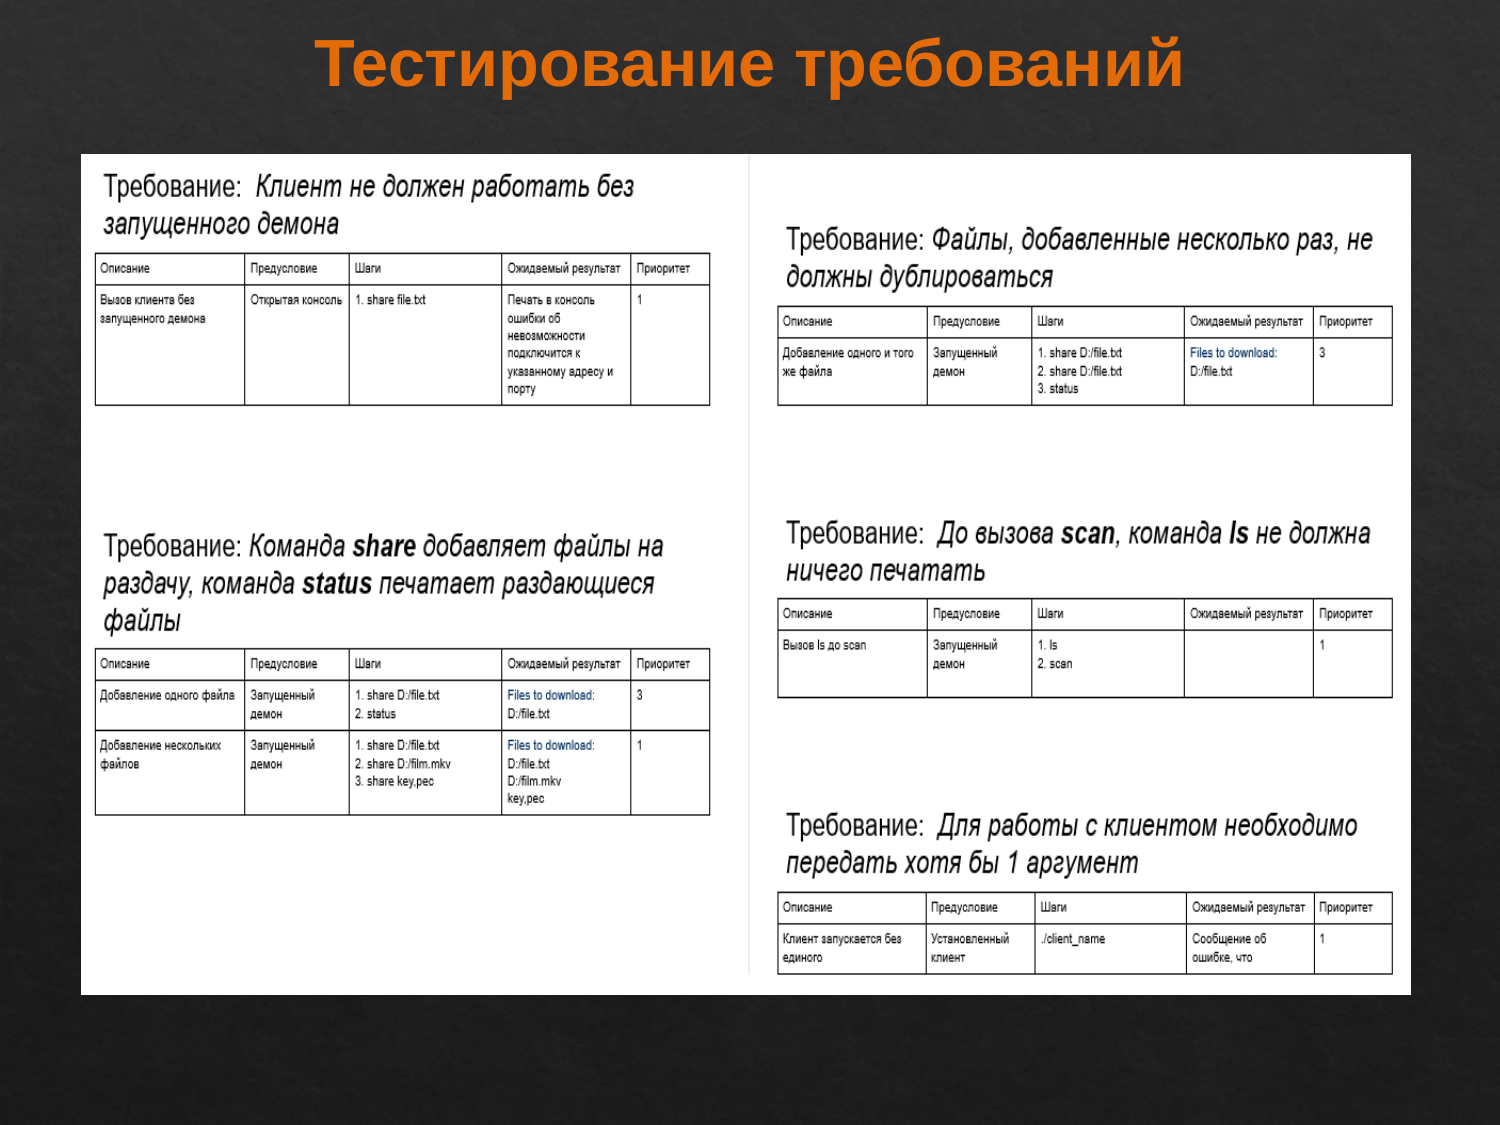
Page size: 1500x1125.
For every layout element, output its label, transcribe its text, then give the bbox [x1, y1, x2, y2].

picture [81, 154, 1411, 995]
text_box Тестирование требований [129, 12, 1370, 150]
